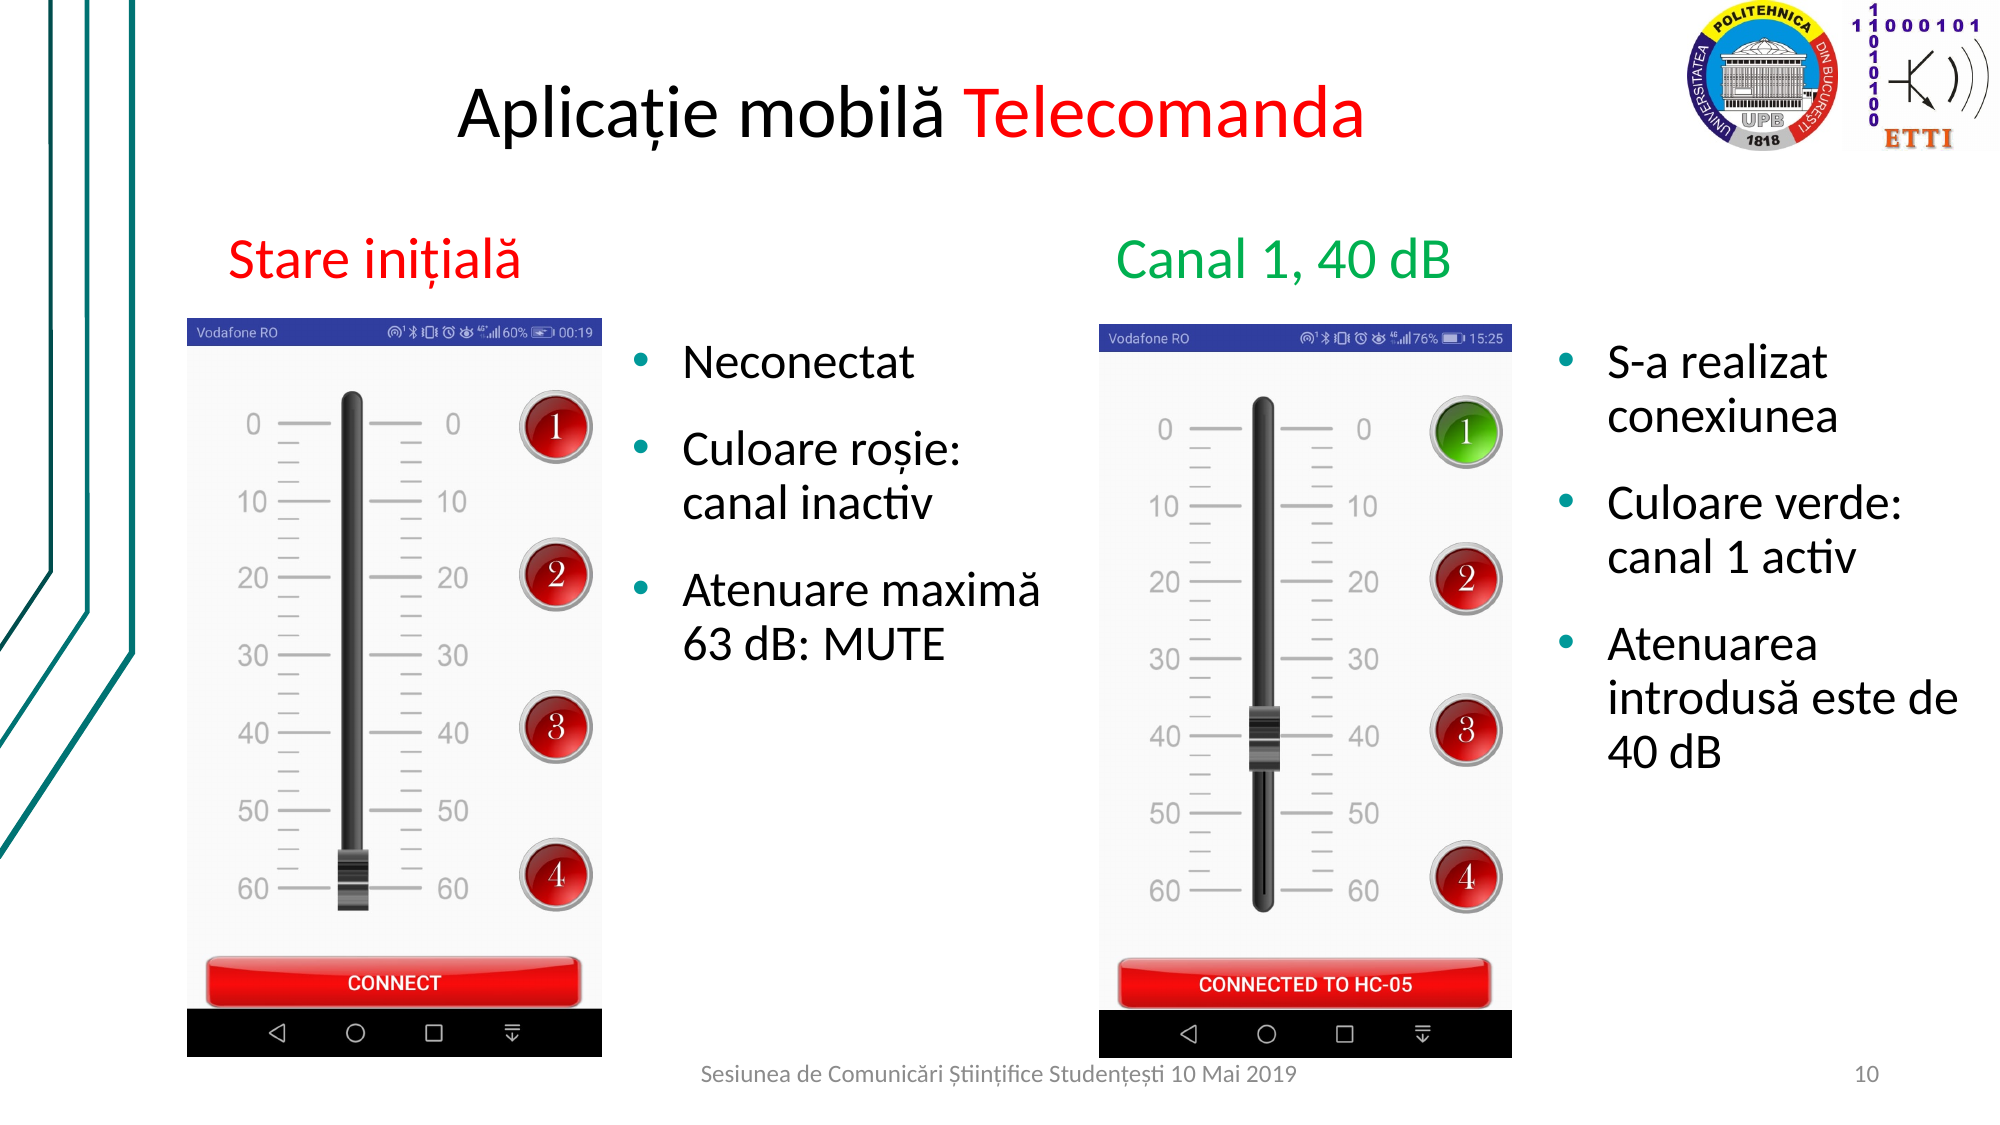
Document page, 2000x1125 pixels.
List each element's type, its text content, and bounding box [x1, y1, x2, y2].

slide_number 10 [1732, 1042, 1900, 1103]
text_box Neconectat Culoare roșie: canal inactiv Atenuare maximă 63 dB: MUTE [612, 324, 1063, 1042]
footer Sesiunea de Comunicări Științifice Studențești 10 Mai 2019 [566, 1042, 1433, 1103]
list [1099, 324, 1512, 1058]
picture [1842, 0, 2000, 151]
text_box Stare inițială [213, 212, 538, 298]
picture [1686, 0, 1838, 151]
picture [186, 318, 603, 1057]
title Aplicație mobilă Telecomanda [437, 37, 1775, 164]
list S-a realizat conexiunea Culoare verde: canal 1 activ Atenuarea introdusă este de 40 dB [1537, 324, 2000, 1063]
text_box Canal 1, 40 dB [1102, 212, 1468, 298]
